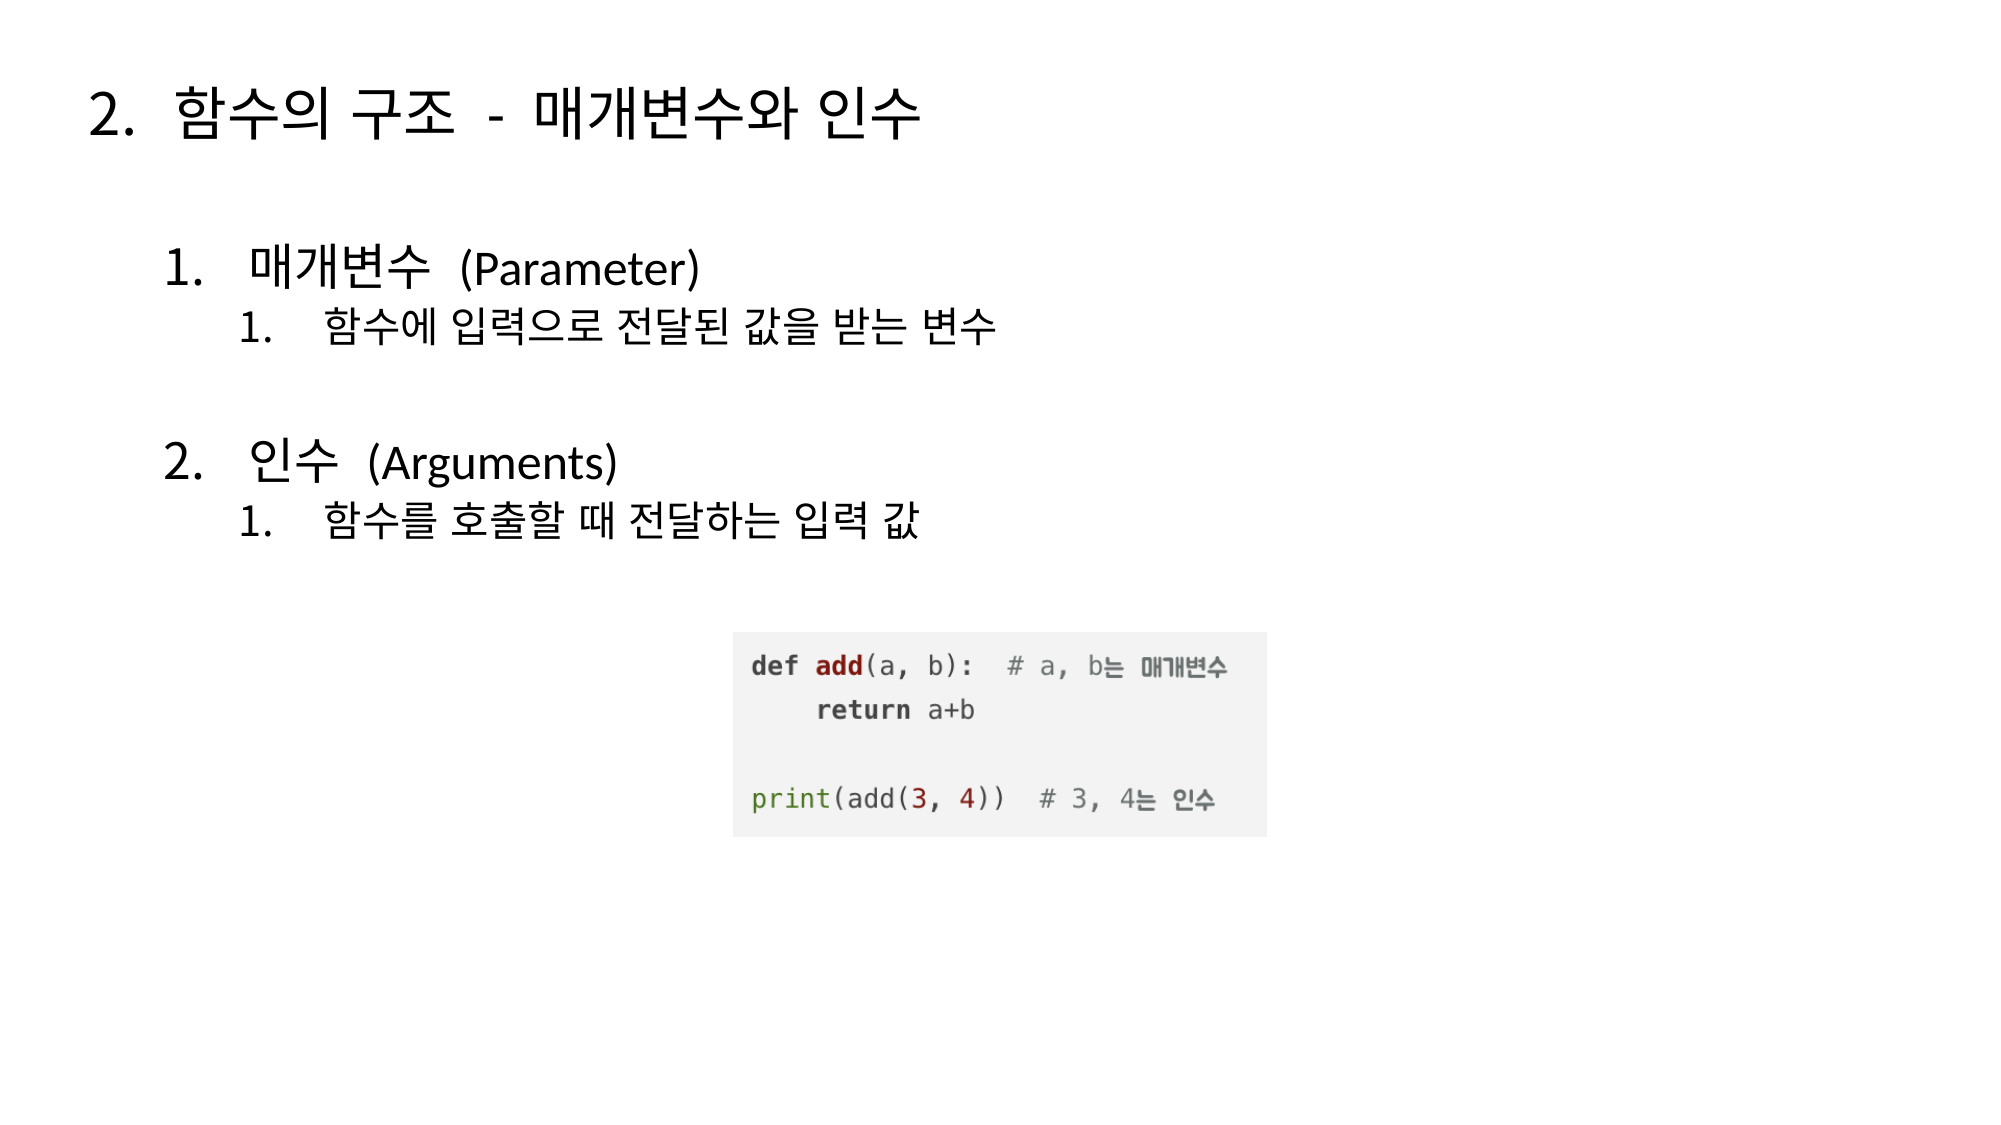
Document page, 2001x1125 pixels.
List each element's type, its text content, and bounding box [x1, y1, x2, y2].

list 함수의 구조 - 매개변수와 인수 매개변수 (Parameter) 함수에 입력으로 전달된 값을 받는 변수 인수 (Arguments) 함수를 호출할 때 전달하는 입력 값 [74, 77, 1928, 1099]
picture [733, 632, 1267, 837]
